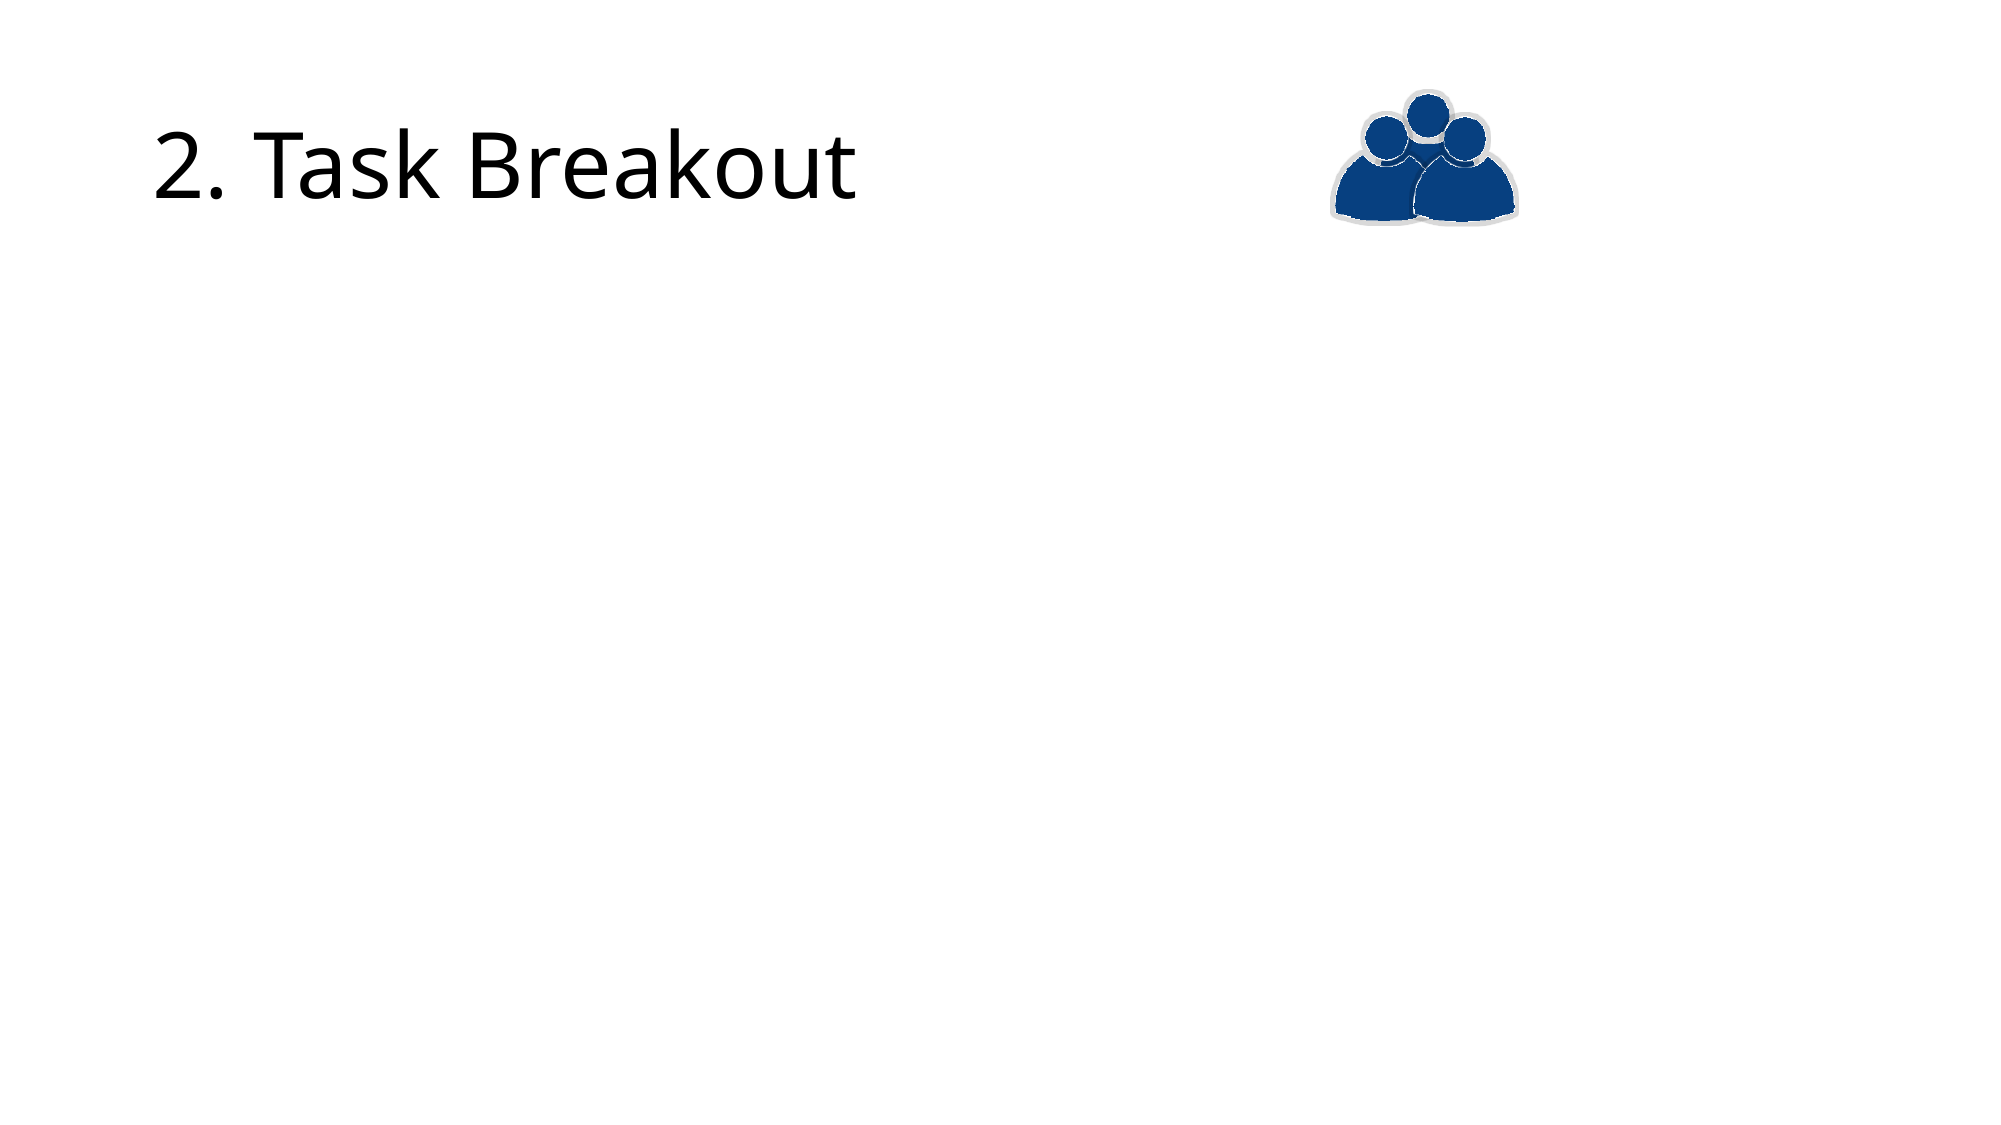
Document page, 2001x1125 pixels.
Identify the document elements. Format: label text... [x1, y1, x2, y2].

picture [1318, 37, 1536, 256]
title 2. Task Breakout [137, 59, 1863, 278]
